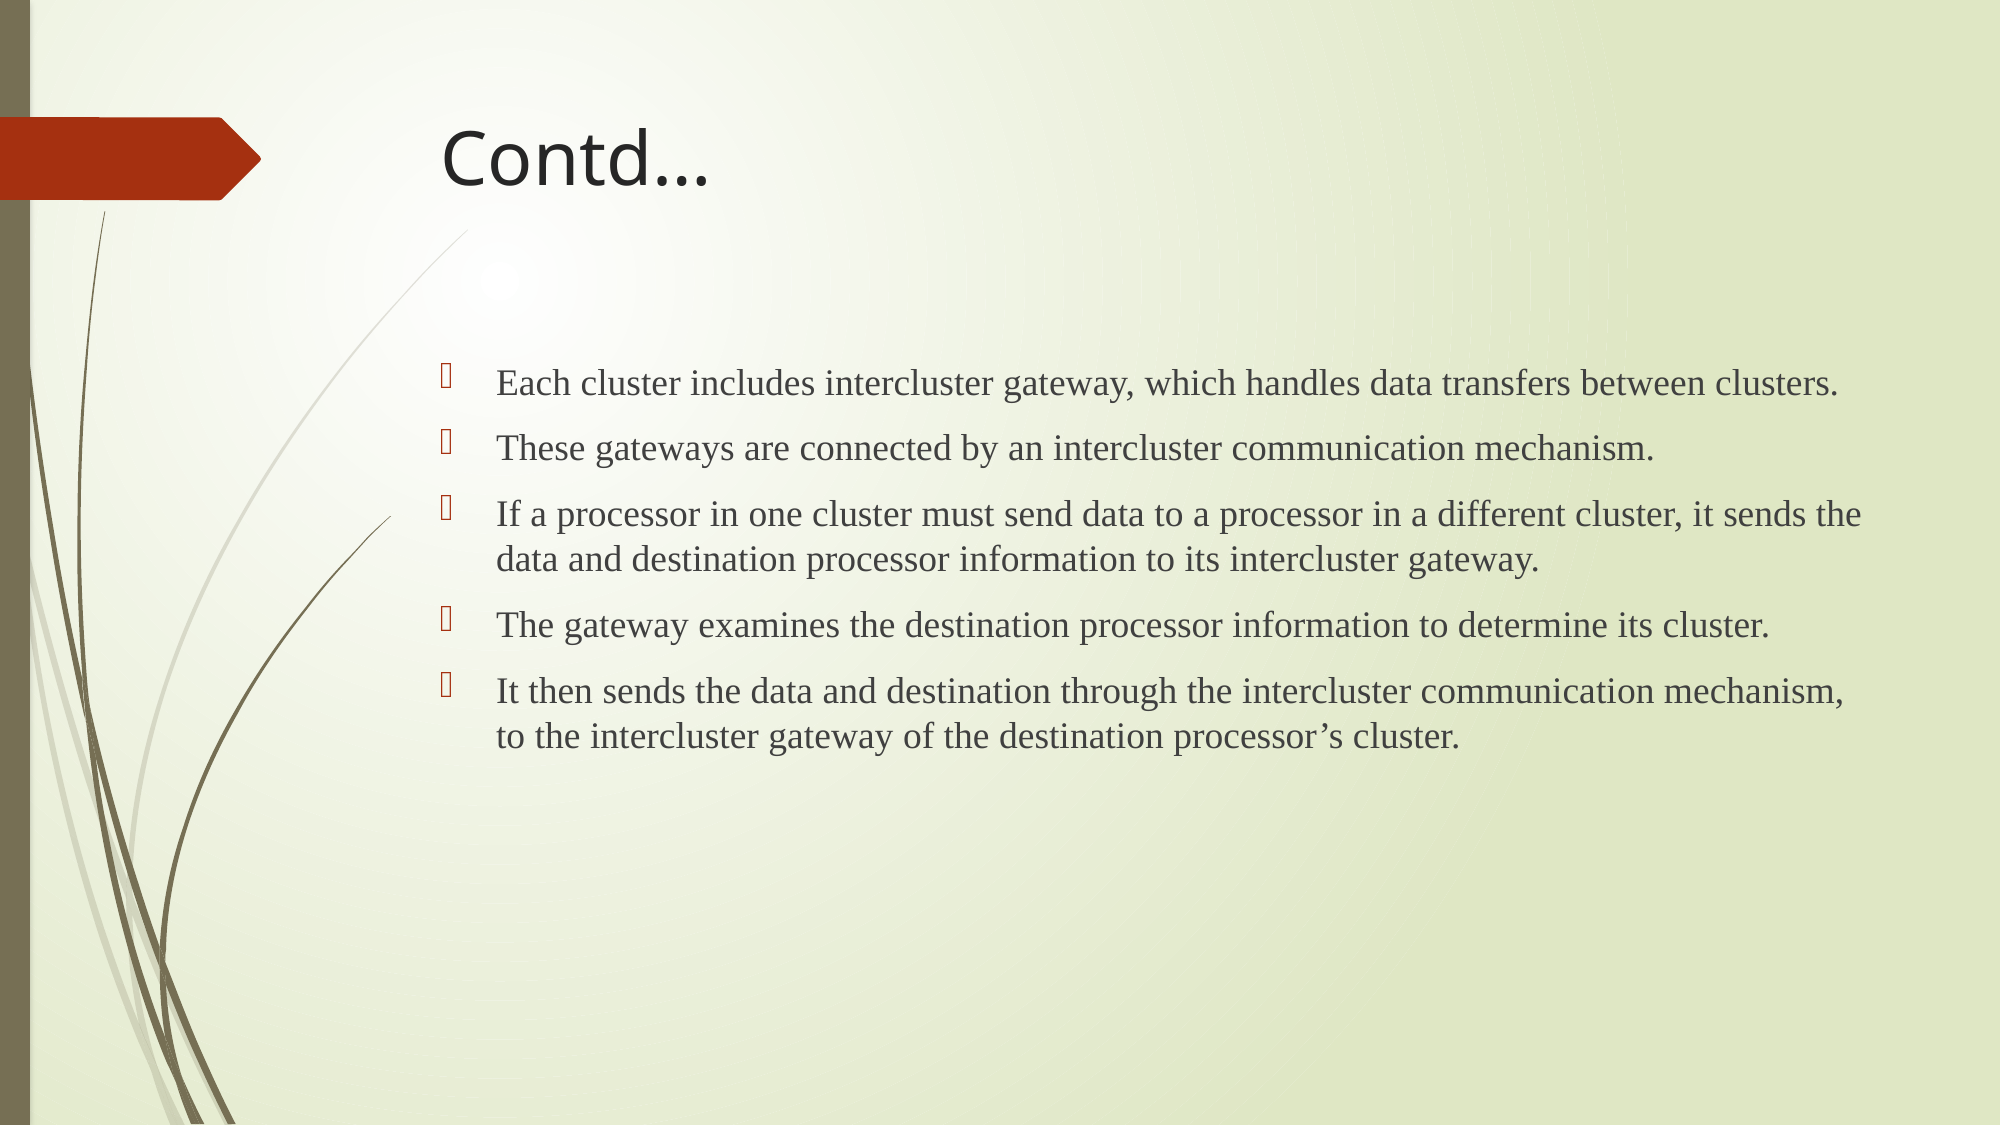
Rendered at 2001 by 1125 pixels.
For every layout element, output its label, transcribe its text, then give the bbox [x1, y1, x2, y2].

list Each cluster includes intercluster gateway, which handles data transfers between clusters. These gateways are connected by an intercluster communication mechanism. If a processor in one cluster must send data to a processor in a different cluster, it sends the data and destination processor information to its intercluster gateway. The gateway examines the destination processor information to determine its cluster. It then sends the data and destination through the intercluster communication mechanism, to the intercluster gateway of the destination processor’s cluster. [424, 350, 1888, 970]
title Contd… [425, 102, 1888, 313]
